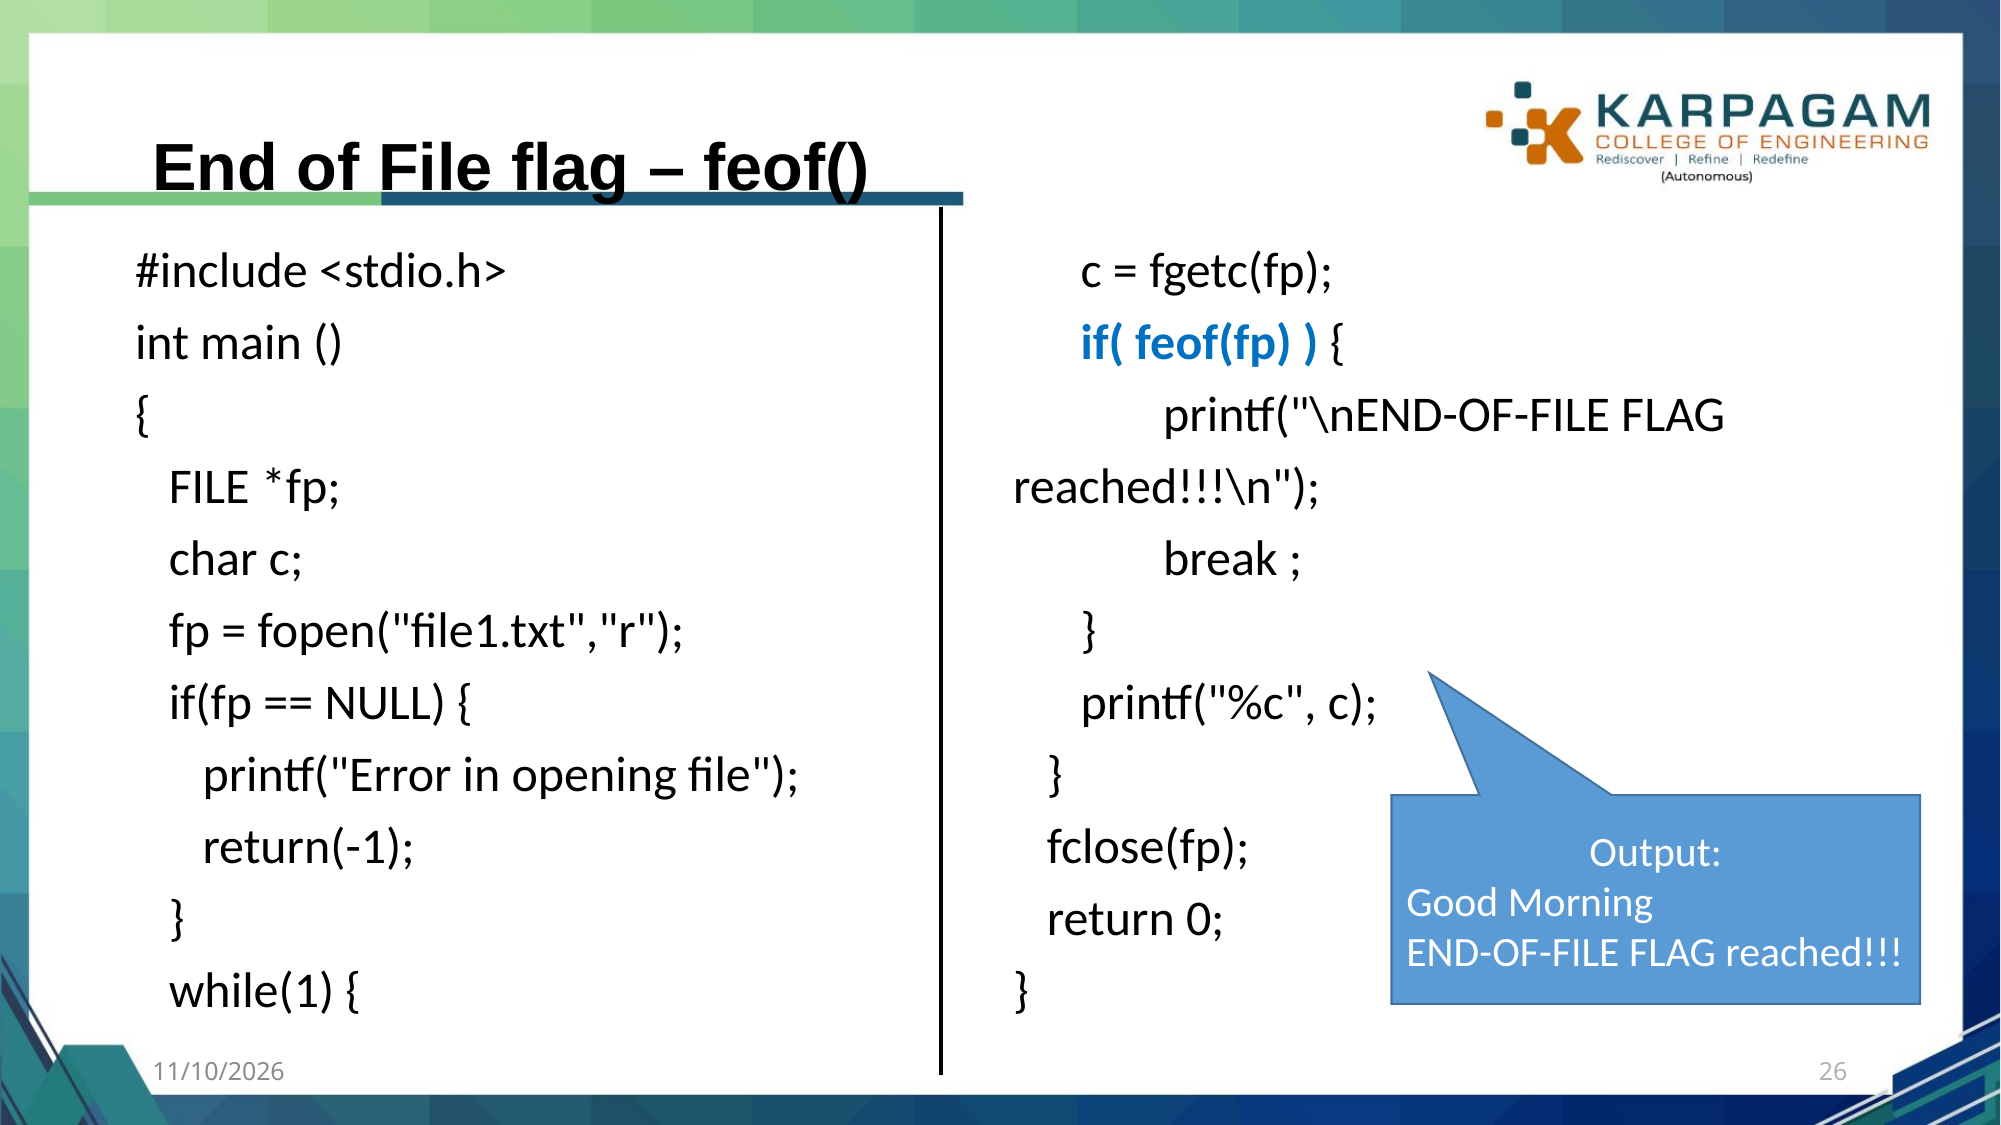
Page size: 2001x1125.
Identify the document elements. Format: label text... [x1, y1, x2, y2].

title End of File flag – feof() [137, 59, 1863, 218]
list #include <stdio.h> int main () { FILE *fp; char c; fp = fopen("file1.txt","r"); if(fp == NULL) { printf("Error in opening file"); return(-1); } while(1) { c = fgetc(fp); if( feof(fp) ) { printf("\nEND-OF-FILE FLAG reached!!!\n"); break ; } printf("%c", c); } fclose(fp); return 0; } [120, 218, 939, 1066]
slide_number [137, 1042, 588, 1103]
slide_number 26 [1412, 1042, 1863, 1103]
list #include <stdio.h> int main () { FILE *fp; char c; fp = fopen("file1.txt","r"); if(fp == NULL) { printf("Error in opening file"); return(-1); } while(1) { c = fgetc(fp); if( feof(fp) ) { printf("\nEND-OF-FILE FLAG reached!!!\n"); break ; } printf("%c", c); } fclose(fp); return 0; } [943, 218, 1907, 1066]
picture [0, 0, 2001, 1125]
text_box Output: Good Morning END-OF-FILE FLAG reached!!! [1390, 670, 1922, 1005]
